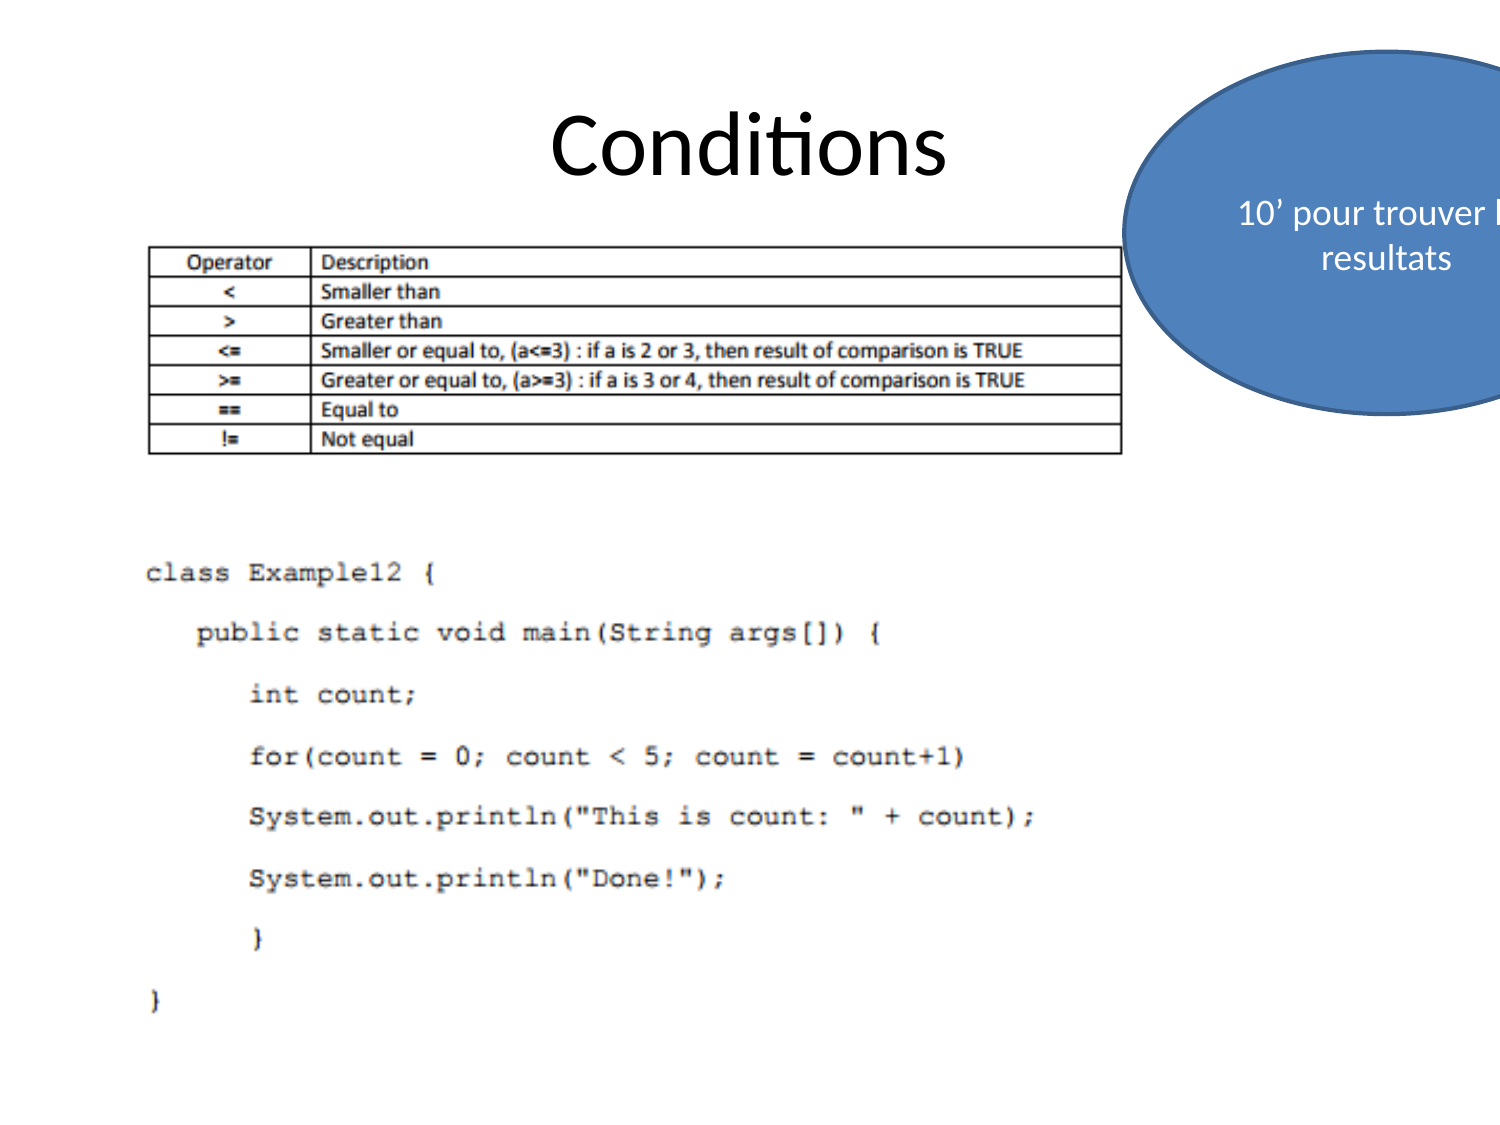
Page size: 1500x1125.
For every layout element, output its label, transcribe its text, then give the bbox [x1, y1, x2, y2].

picture [134, 232, 1125, 473]
text_box 10’ pour trouver les resultats [1122, 49, 1500, 417]
picture [121, 524, 1125, 1028]
title Conditions [75, 45, 1425, 233]
